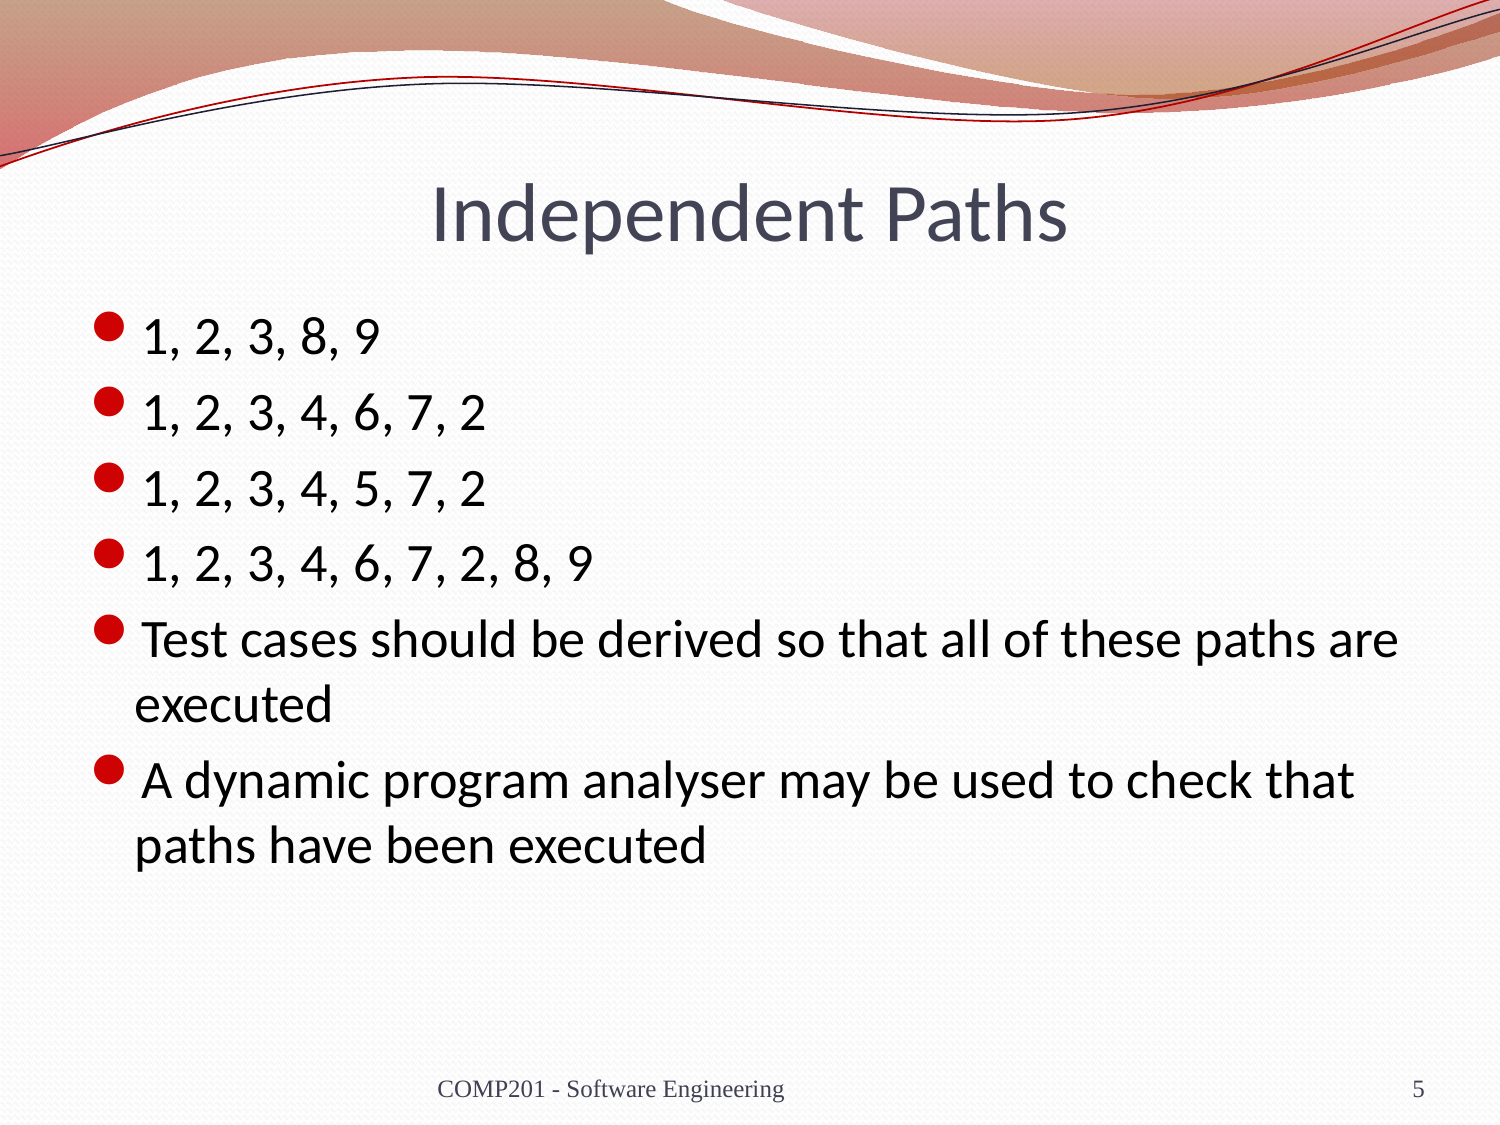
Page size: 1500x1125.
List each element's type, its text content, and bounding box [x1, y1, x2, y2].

title Independent Paths [75, 115, 1425, 258]
footer COMP201 - Software Engineering [437, 1042, 988, 1103]
list 1, 2, 3, 8, 9 1, 2, 3, 4, 6, 7, 2 1, 2, 3, 4, 5, 7, 2 1, 2, 3, 4, 6, 7, 2, 8, 9 Test cases should be derived so that all of these paths are executed A dynamic program analyser may be used to check that paths have been executed [75, 292, 1425, 1038]
slide_number 5 [1299, 1042, 1425, 1103]
